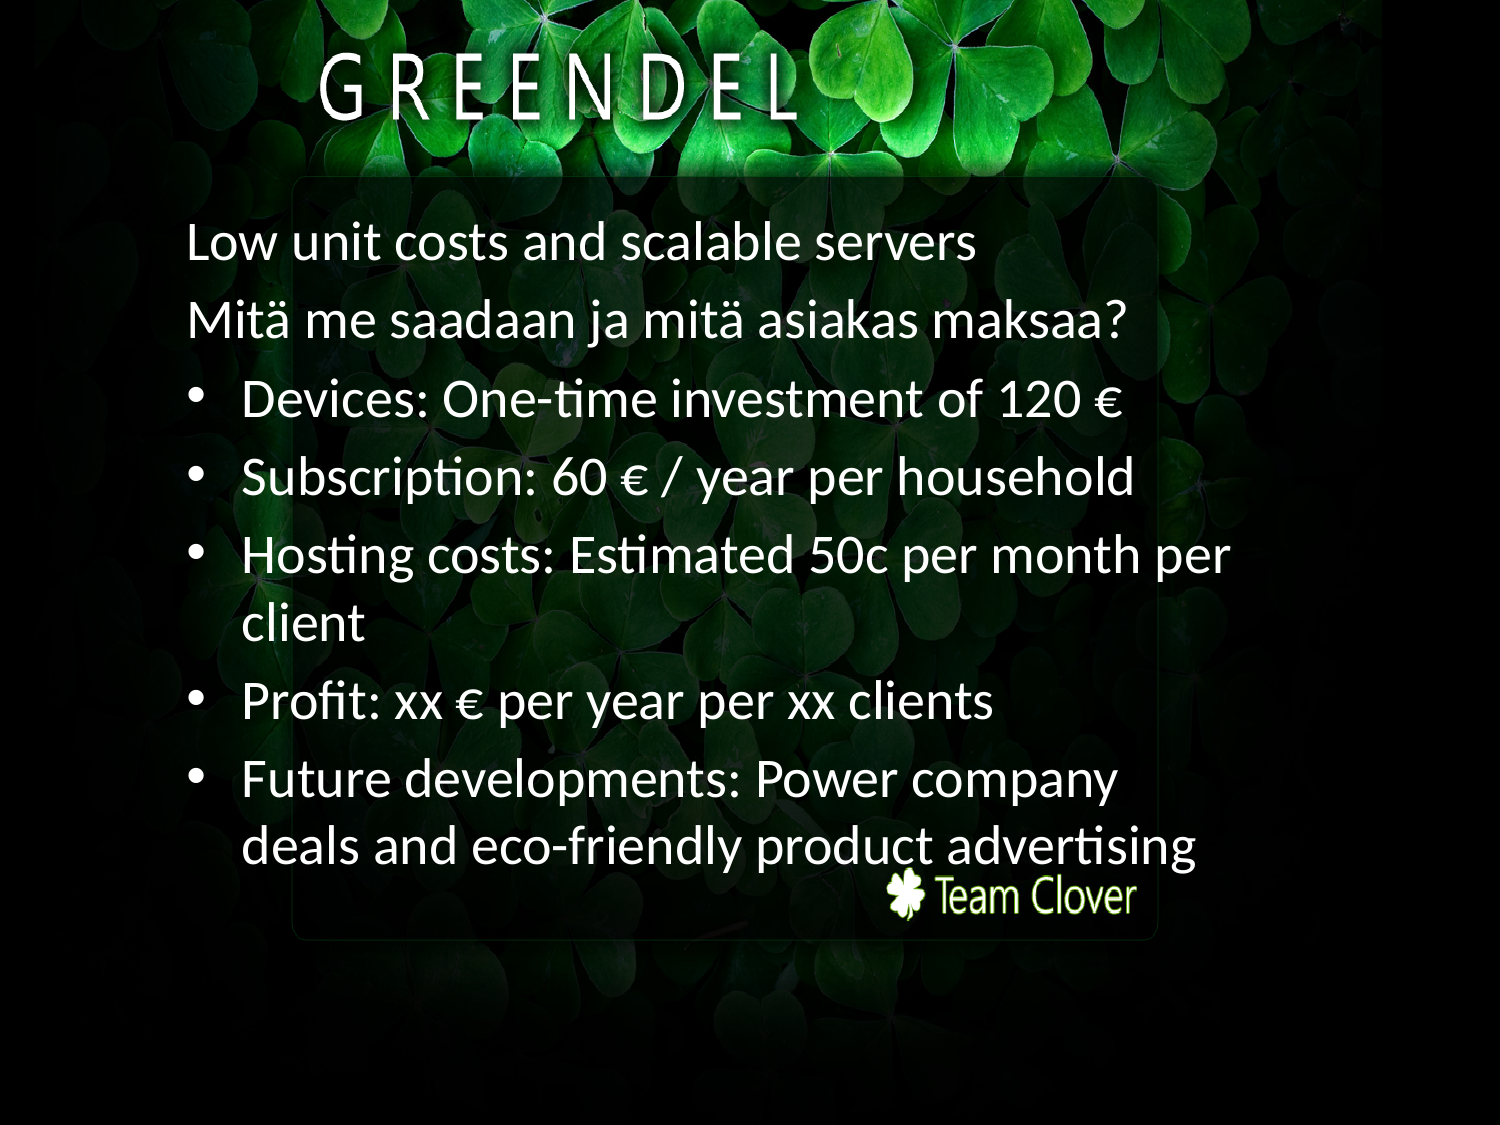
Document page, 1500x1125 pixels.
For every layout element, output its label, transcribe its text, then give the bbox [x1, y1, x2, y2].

list Low unit costs and scalable servers Mitä me saadaan ja mitä asiakas maksaa? Devices: One-time investment of 120 € Subscription: 60 € / year per household Hosting costs: Estimated 50c per month per client Profit: xx € per year per xx clients Future developments: Power company deals and eco-friendly product advertising [171, 196, 1258, 894]
picture [0, 0, 1500, 1125]
